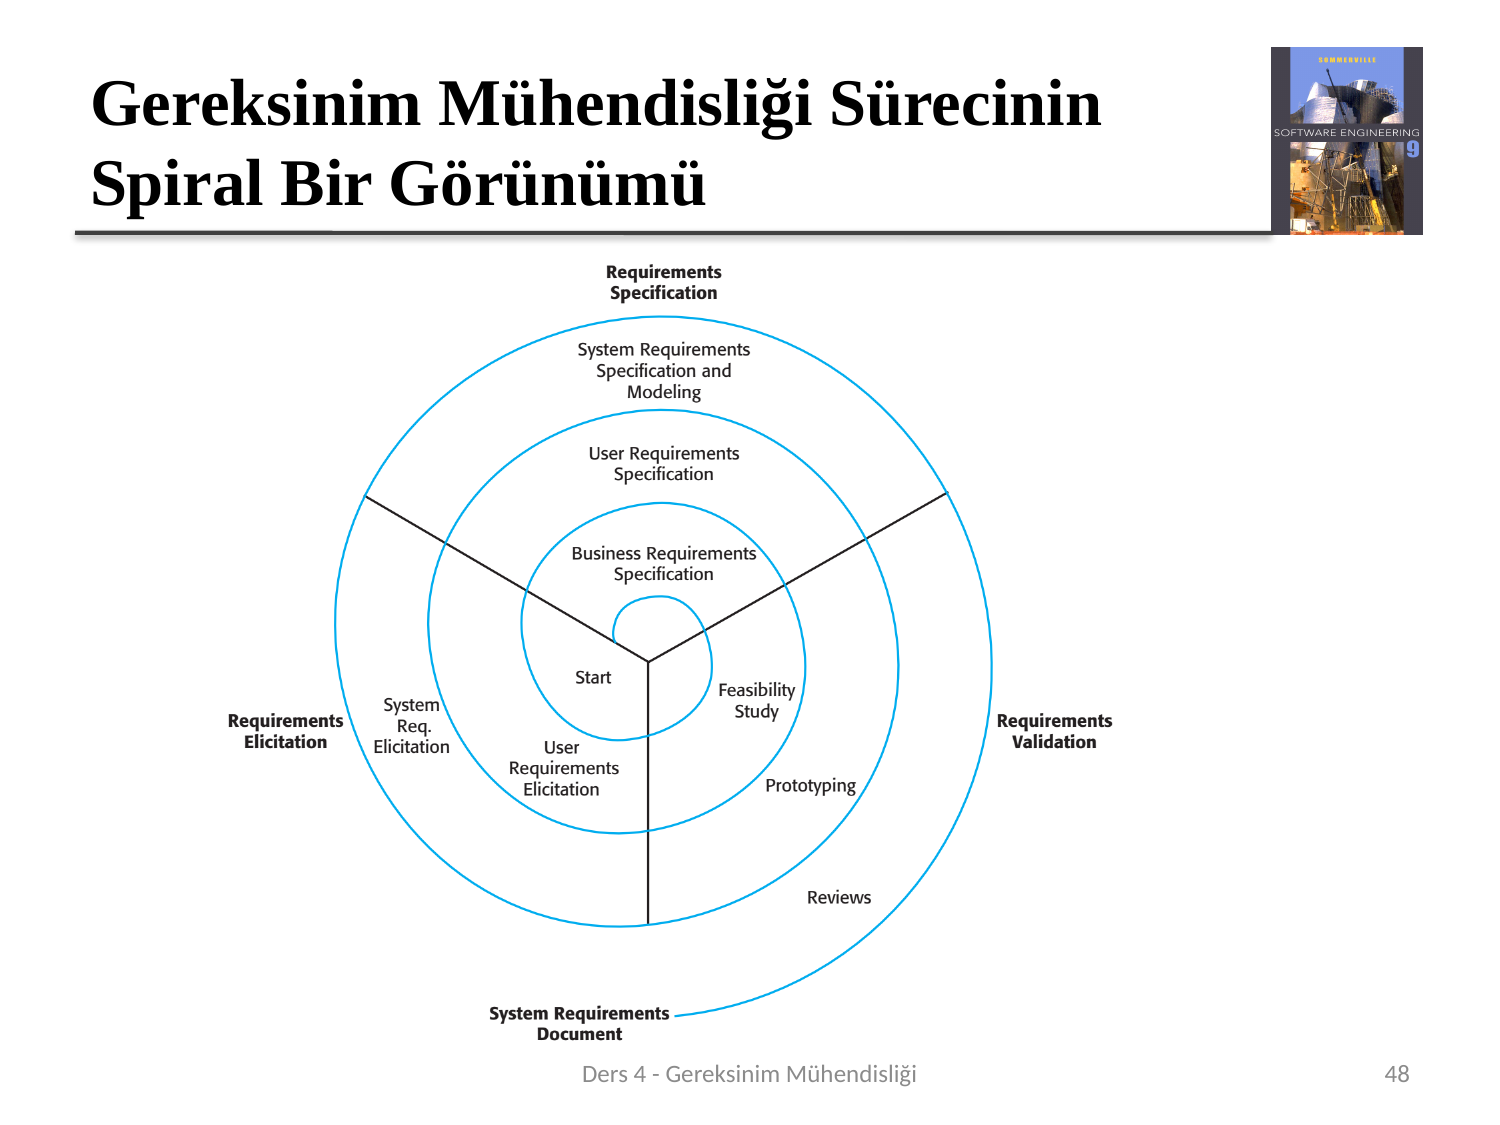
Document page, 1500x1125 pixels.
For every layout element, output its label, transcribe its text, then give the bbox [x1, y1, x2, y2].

title Gereksinim Mühendisliği Sürecinin Spiral Bir Görünümü [74, 44, 1272, 233]
picture [1272, 47, 1423, 235]
footer Ders 4 - Gereksinim Mühendisliği [512, 1055, 988, 1103]
picture [223, 251, 1124, 1048]
slide_number 48 [1074, 1042, 1425, 1103]
